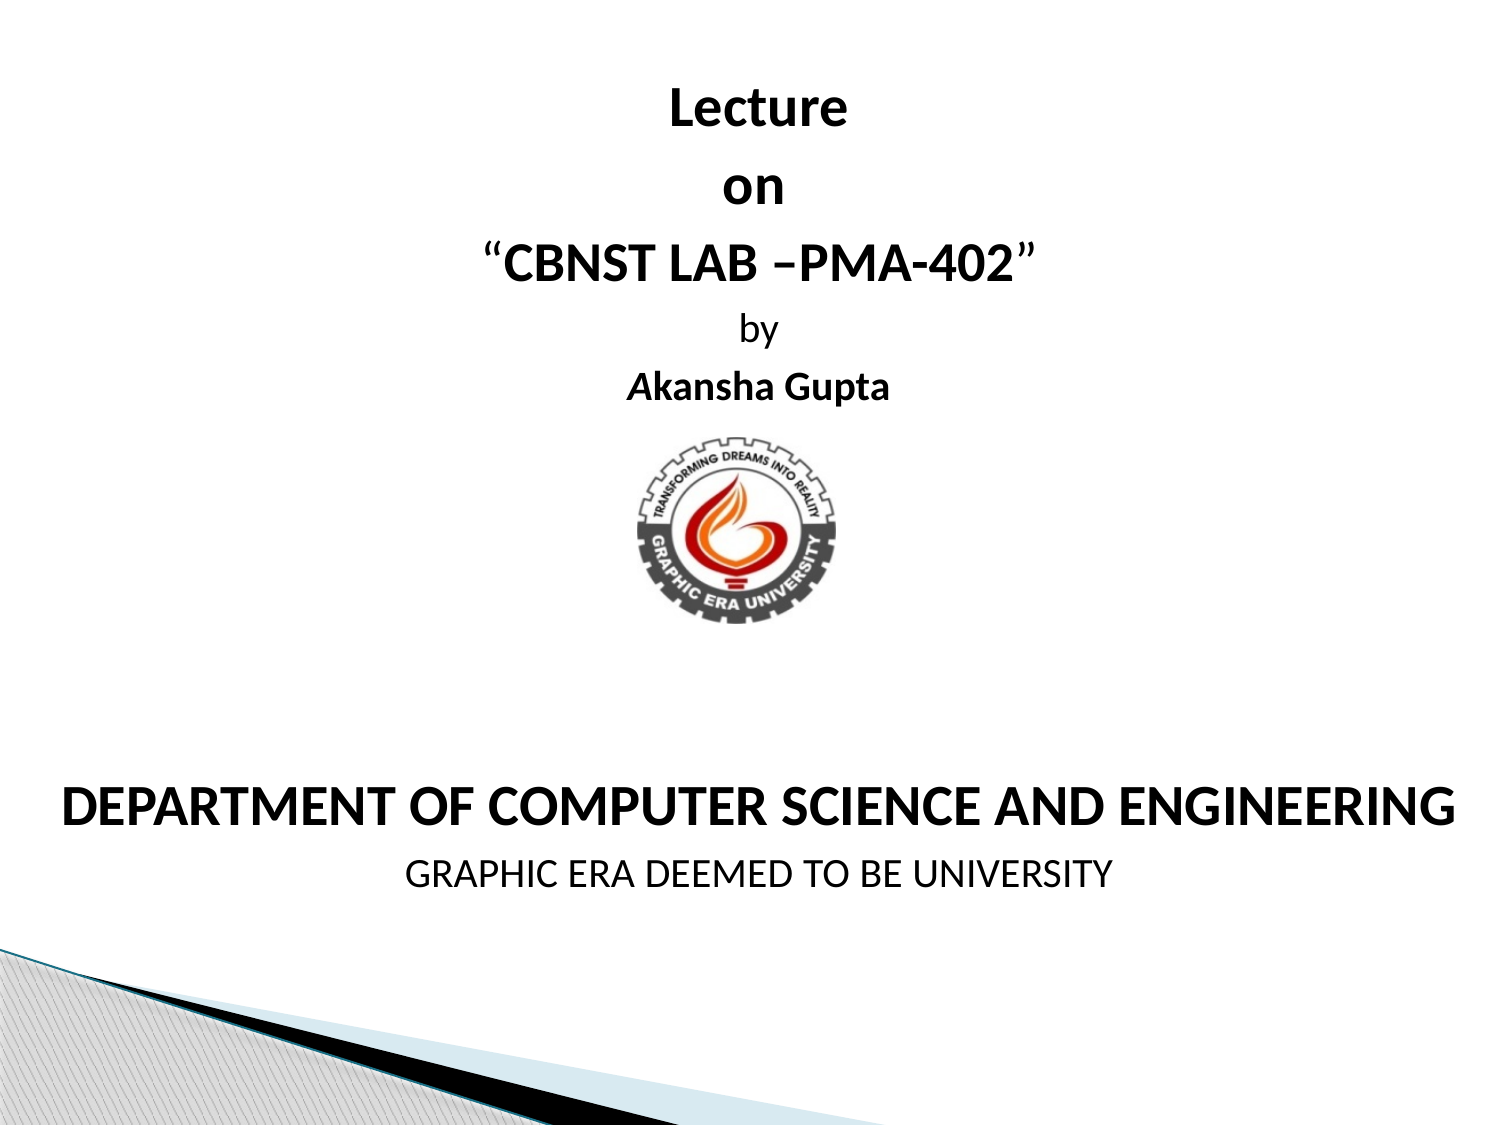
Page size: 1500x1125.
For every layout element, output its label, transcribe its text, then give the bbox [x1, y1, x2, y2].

picture [637, 437, 837, 624]
list Lecture on “CBNST LAB –PMA-402” by Akansha Gupta DEPARTMENT OF COMPUTER SCIENCE AND ENGINEERING GRAPHIC ERA DEEMED TO BE UNIVERSITY [24, 12, 1475, 1050]
